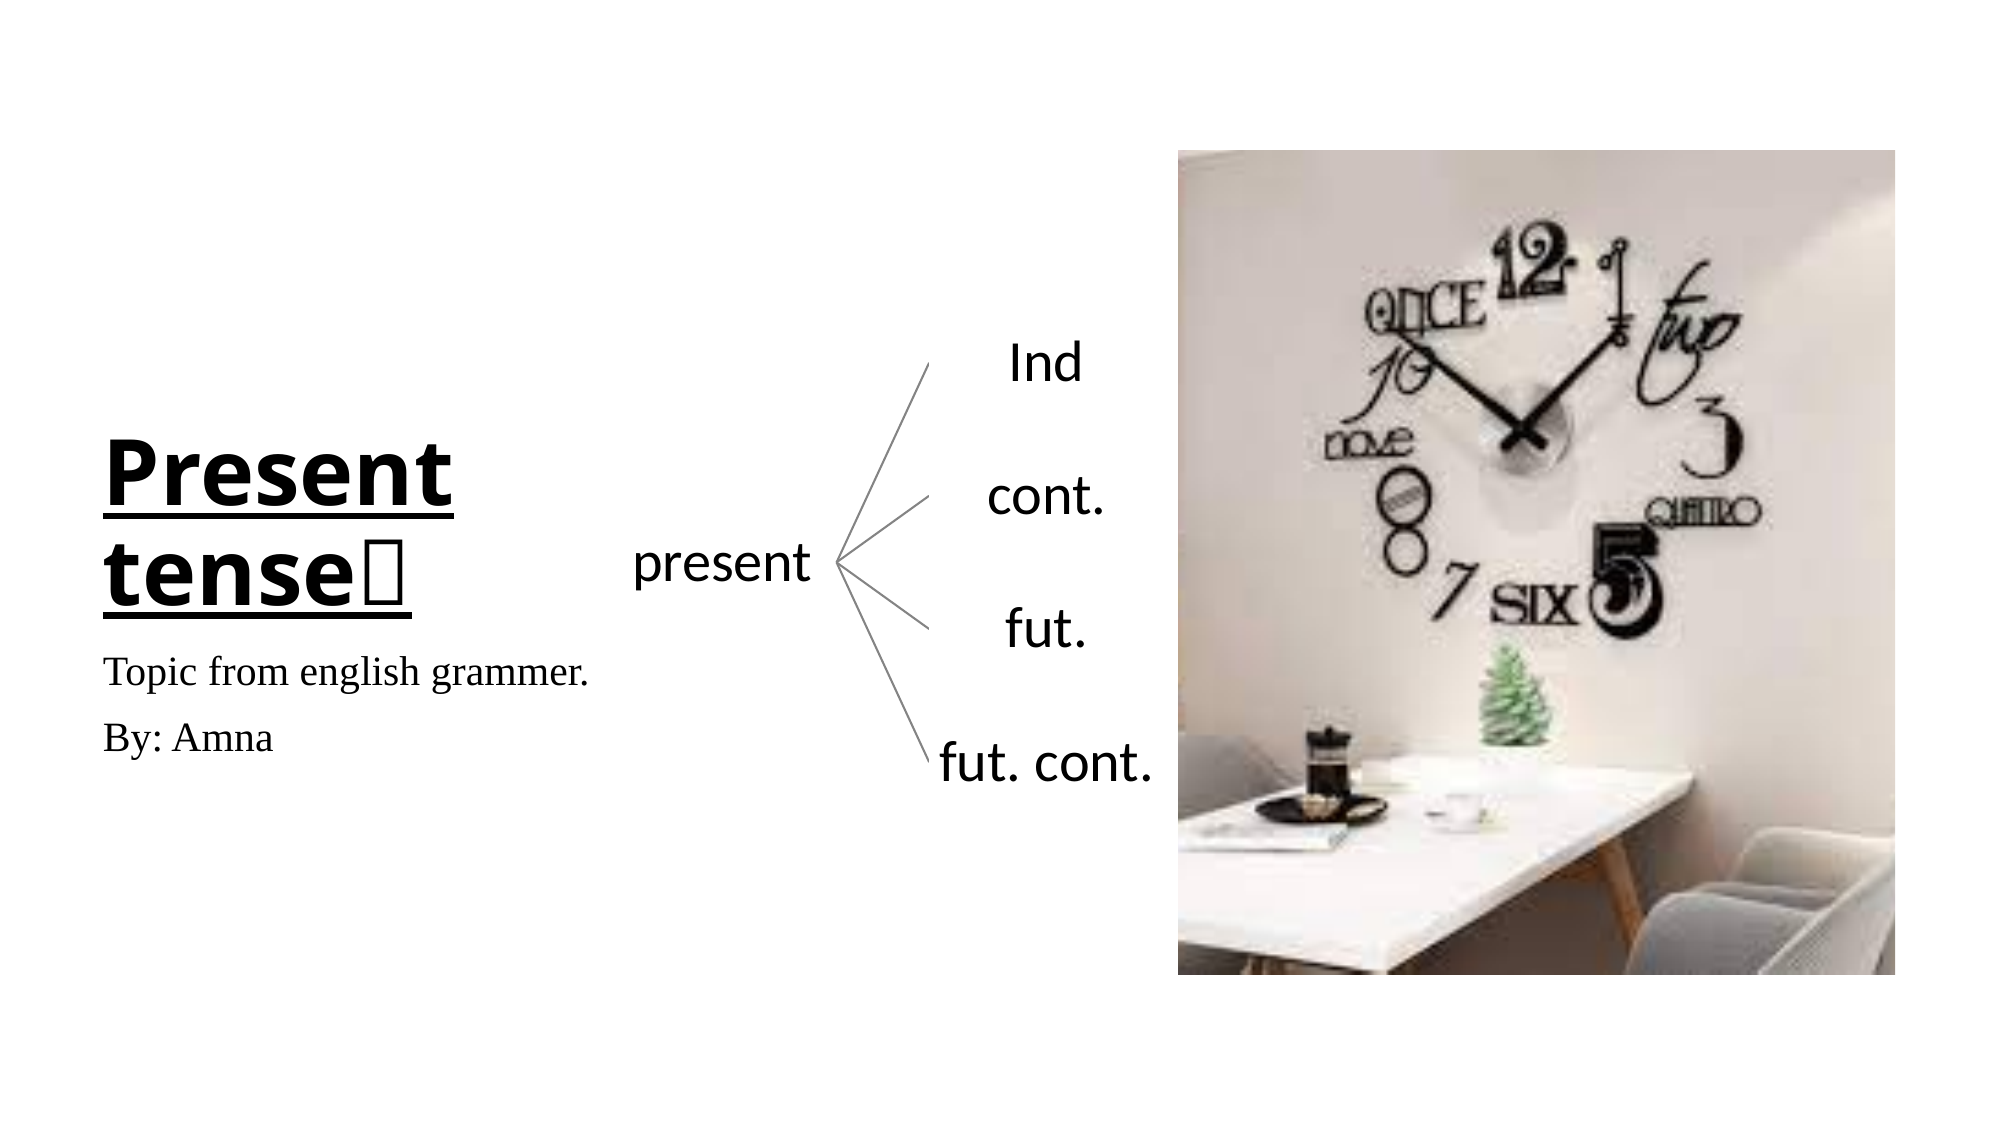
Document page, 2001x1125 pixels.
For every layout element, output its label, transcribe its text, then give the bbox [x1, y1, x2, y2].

title Present tense [87, 368, 604, 633]
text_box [604, 150, 1162, 975]
picture [1178, 150, 1896, 975]
subtitle Topic from english grammer. By: Amna [87, 642, 604, 770]
